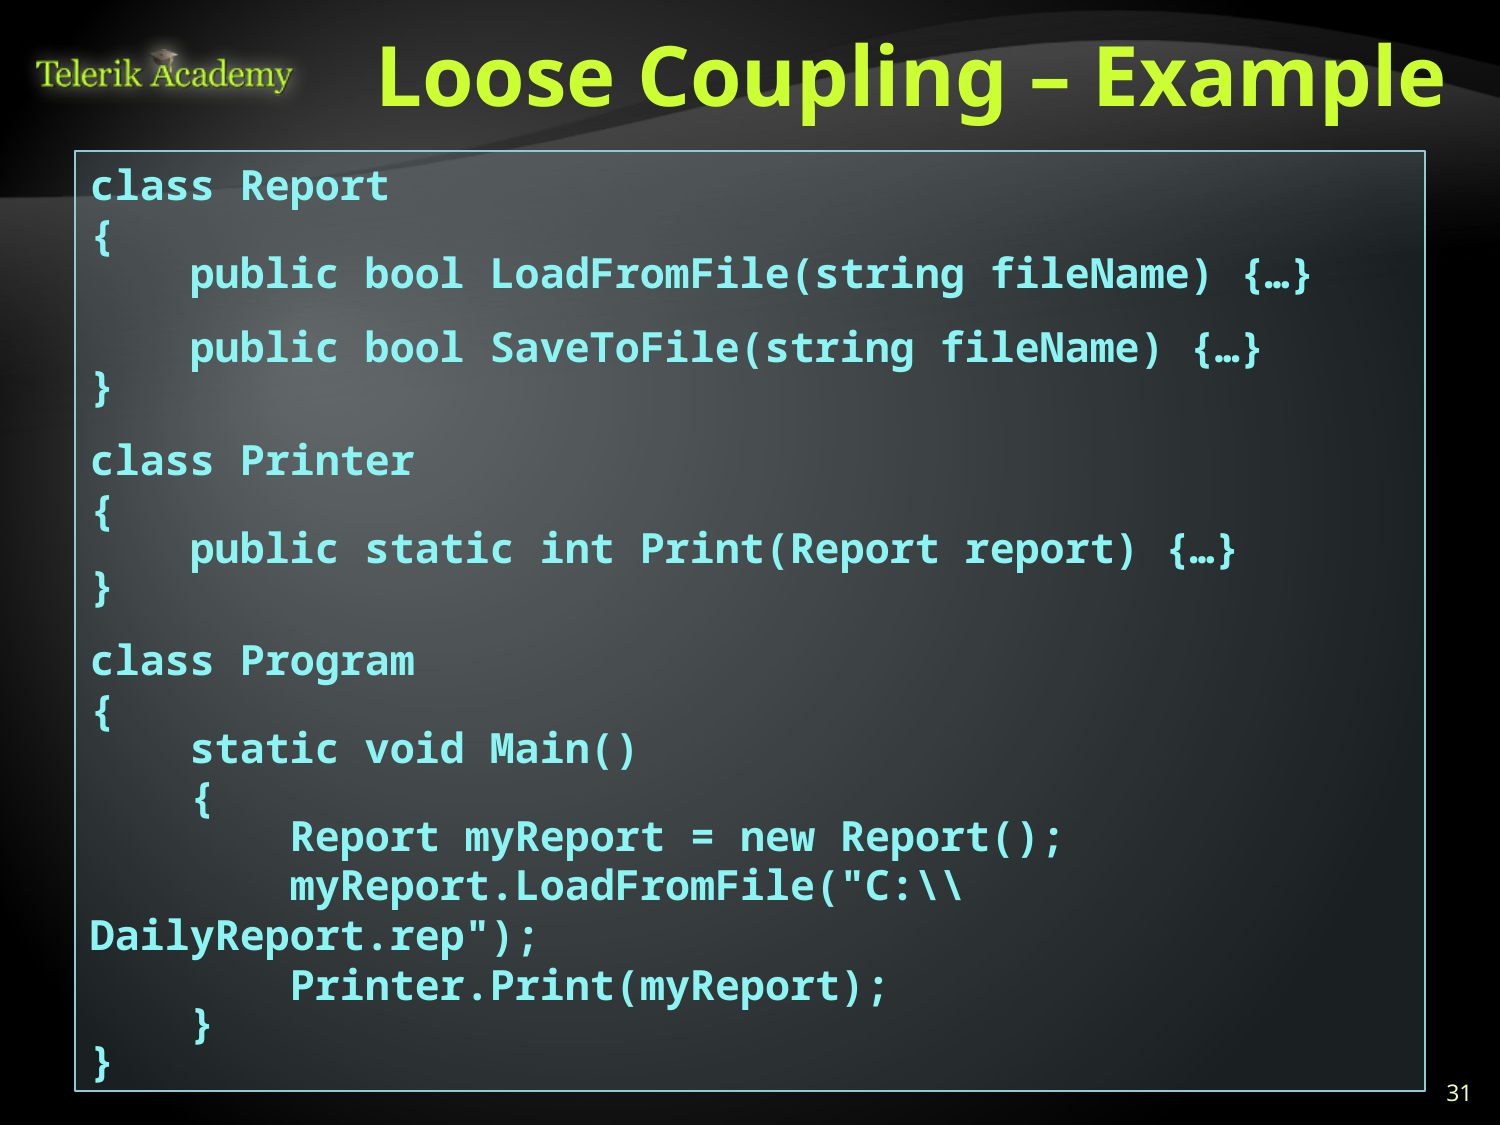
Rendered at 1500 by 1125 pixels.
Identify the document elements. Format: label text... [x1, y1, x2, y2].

title Loose Coupling – Example [300, 12, 1463, 150]
slide_number 31 [1412, 1074, 1488, 1113]
picture [0, 0, 1500, 1125]
list class Report { public bool LoadFromFile(string fileName) {…} public bool SaveToFile(string fileName) {…} } class Printer { public static int Print(Report report) {…} } class Program { static void Main() { Report myReport = new Report(); myReport.LoadFromFile("C:\\DailyReport.rep"); Printer.Print(myReport); } } [75, 151, 1425, 1092]
